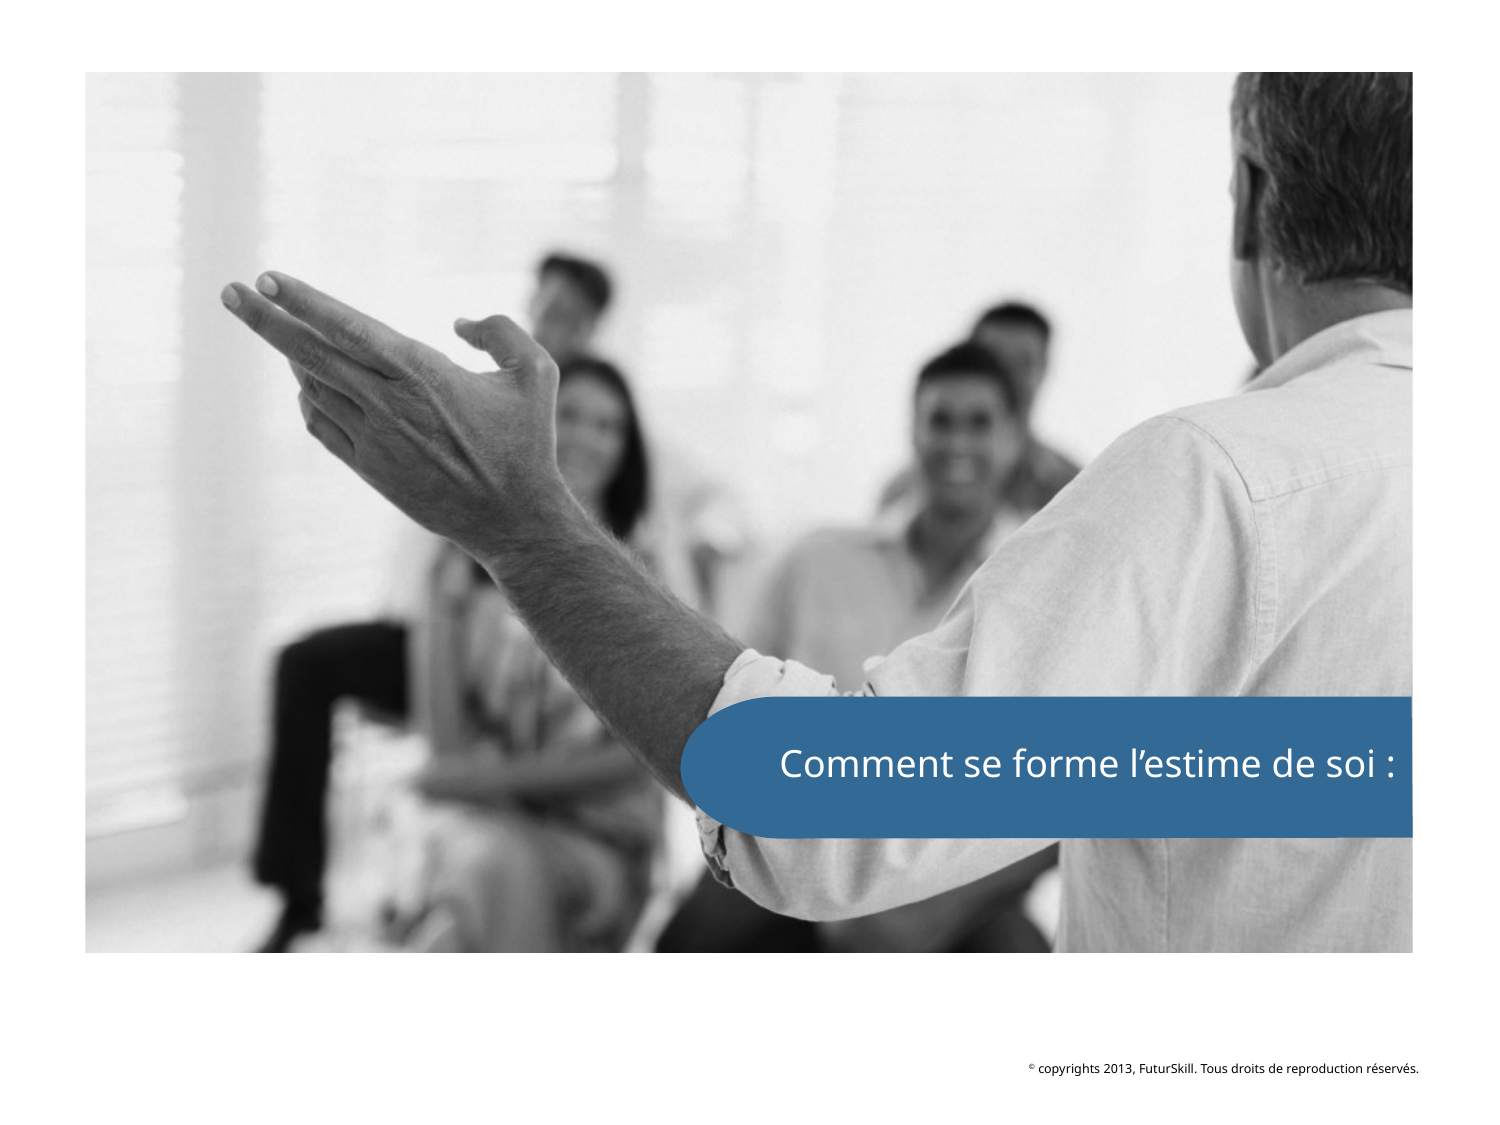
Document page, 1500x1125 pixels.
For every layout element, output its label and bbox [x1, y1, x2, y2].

picture [85, 72, 1413, 953]
